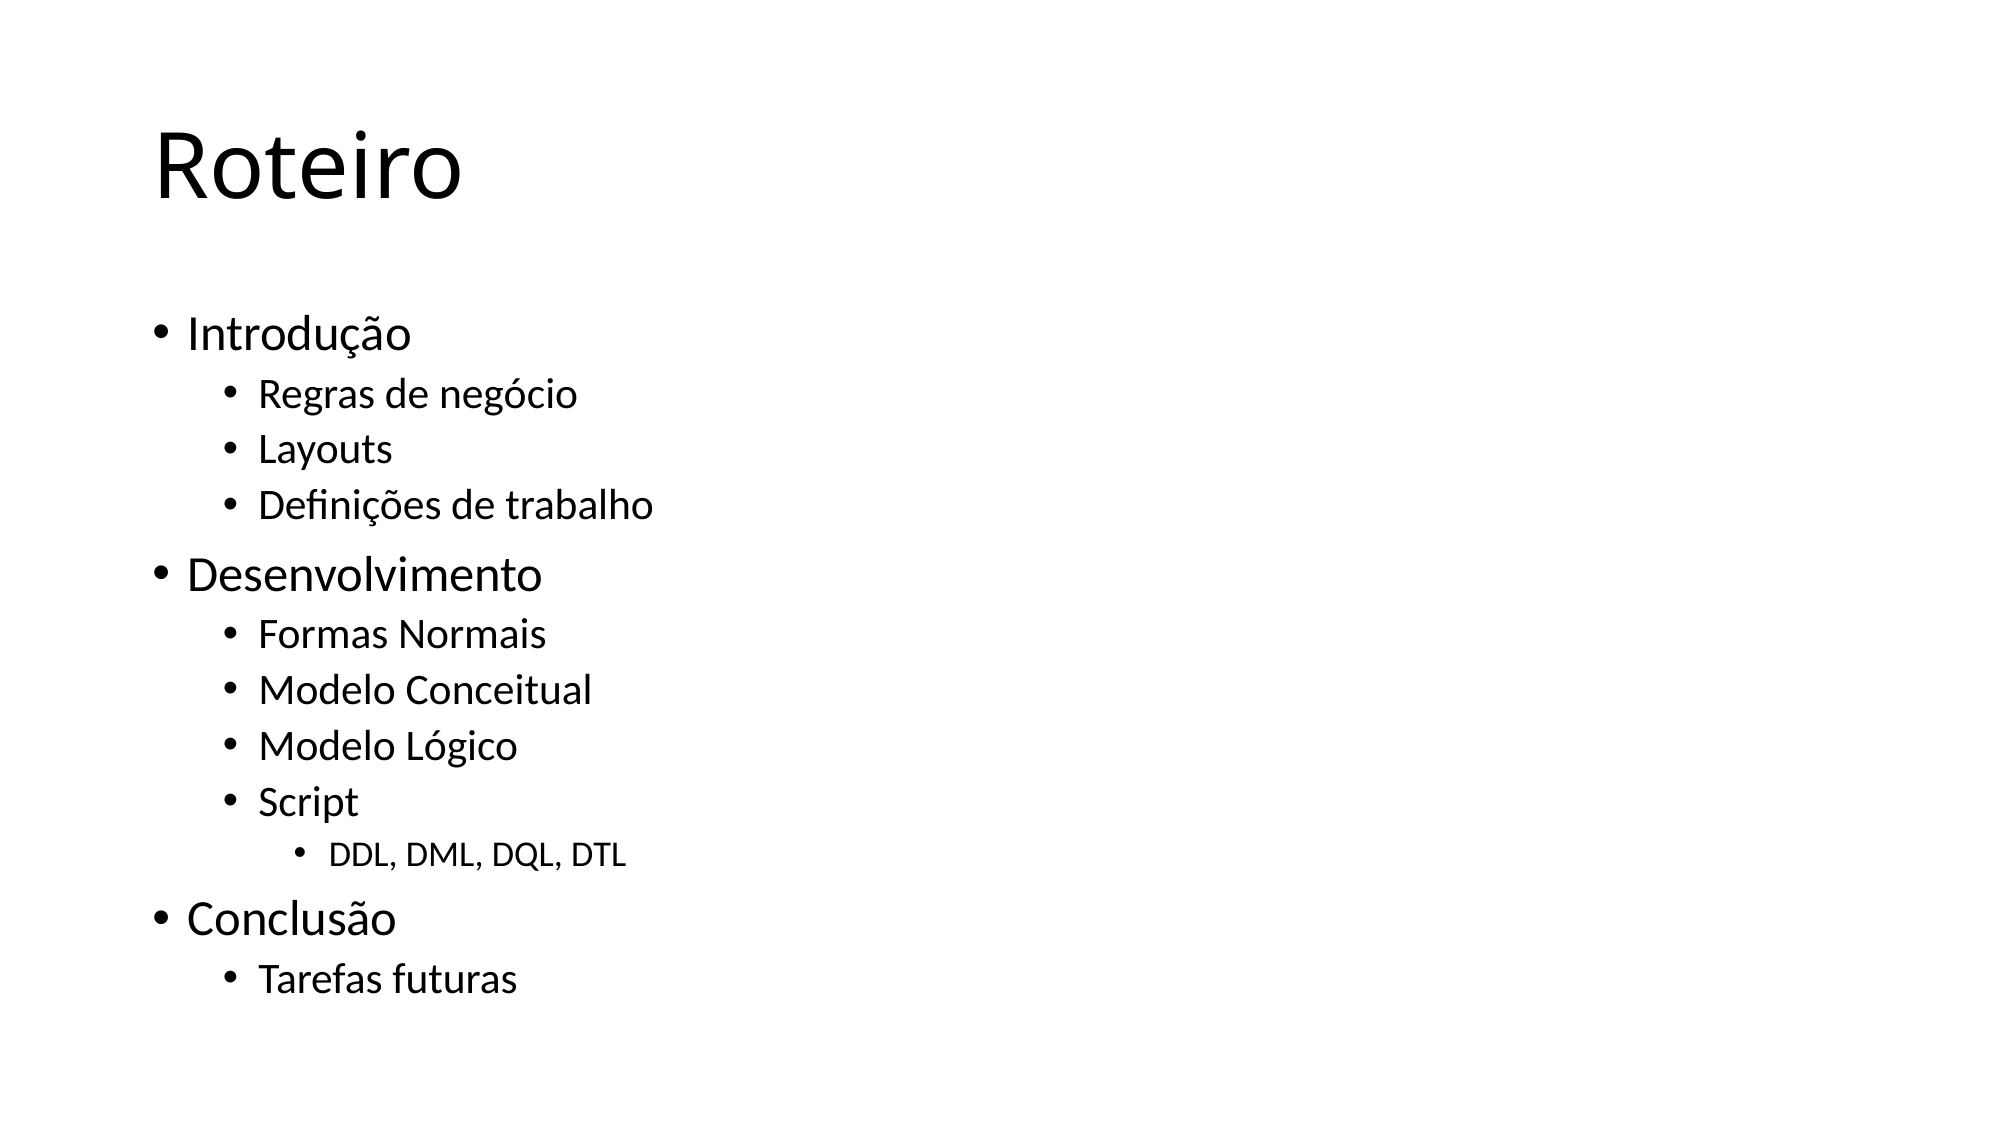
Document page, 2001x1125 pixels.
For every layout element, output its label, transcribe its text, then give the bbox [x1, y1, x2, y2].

list Introdução Regras de negócio Layouts Definições de trabalho Desenvolvimento Formas Normais Modelo Conceitual Modelo Lógico Script DDL, DML, DQL, DTL Conclusão Tarefas futuras [137, 299, 1863, 1014]
title Roteiro [137, 59, 1863, 278]
